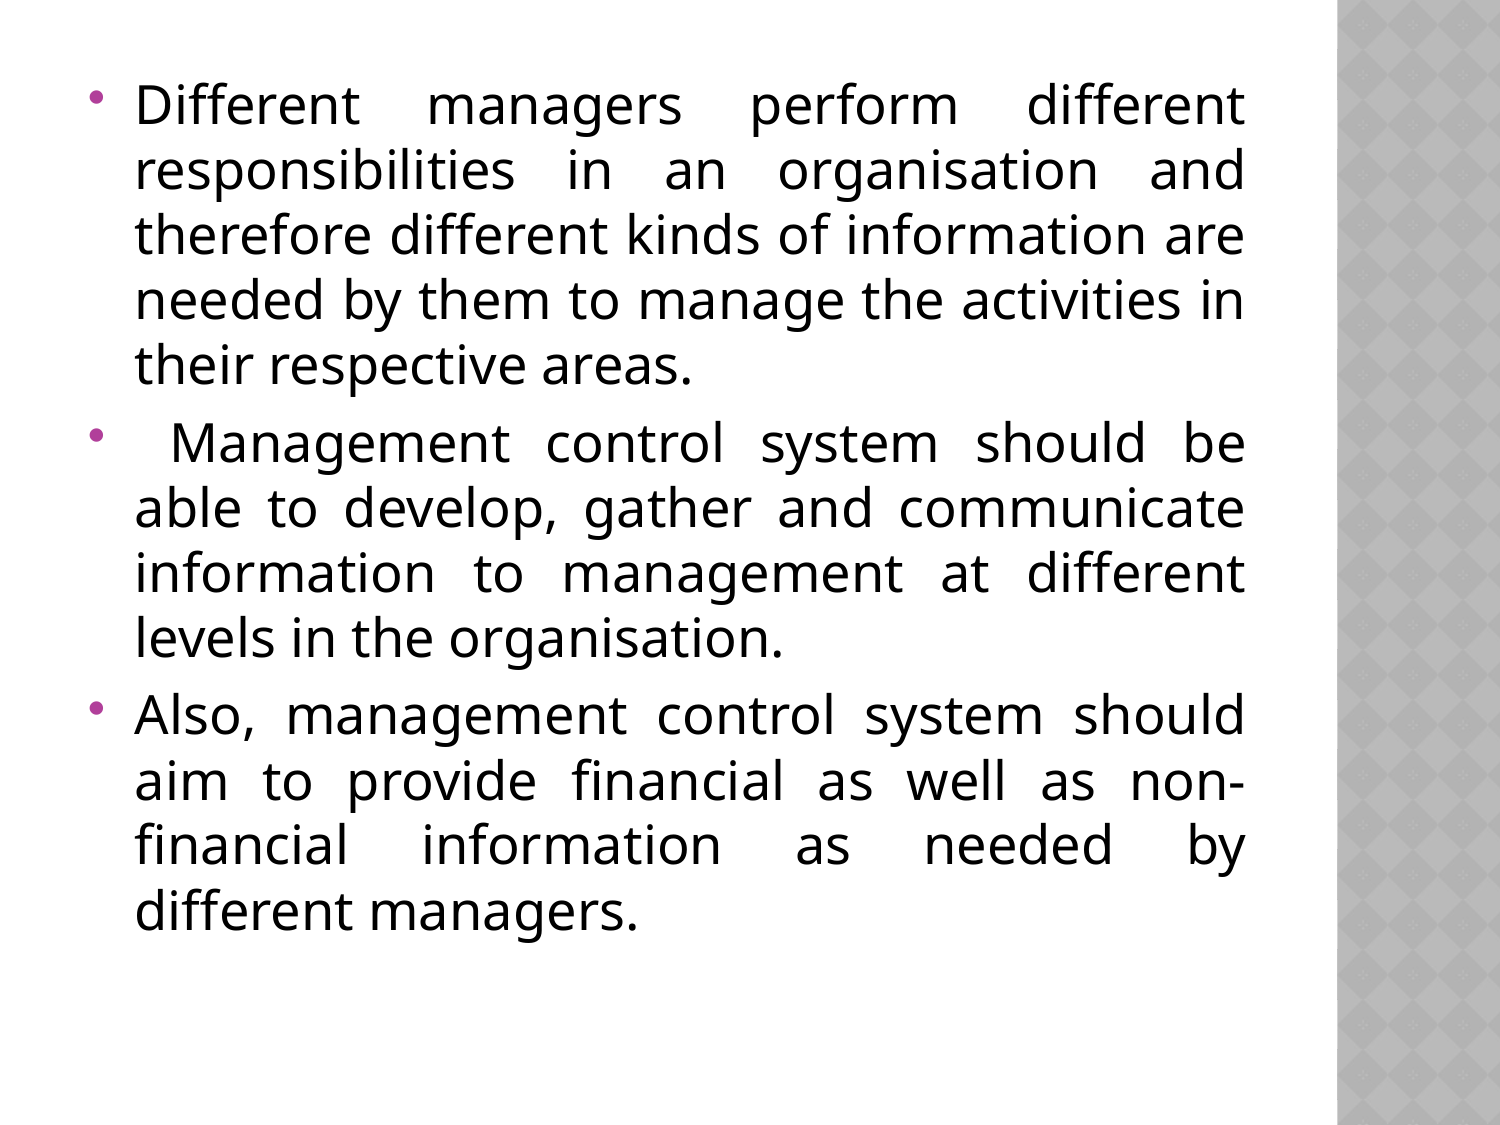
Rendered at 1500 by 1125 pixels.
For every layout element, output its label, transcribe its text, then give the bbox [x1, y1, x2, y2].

list Different managers perform different responsibilities in an organisation and therefore different kinds of information are needed by them to manage the activities in their respective areas. Management control system should be able to develop, gather and communicate information to management at different levels in the organisation. Also, management control system should aim to provide financial as well as non-financial information as needed by different managers. [75, 62, 1263, 1059]
